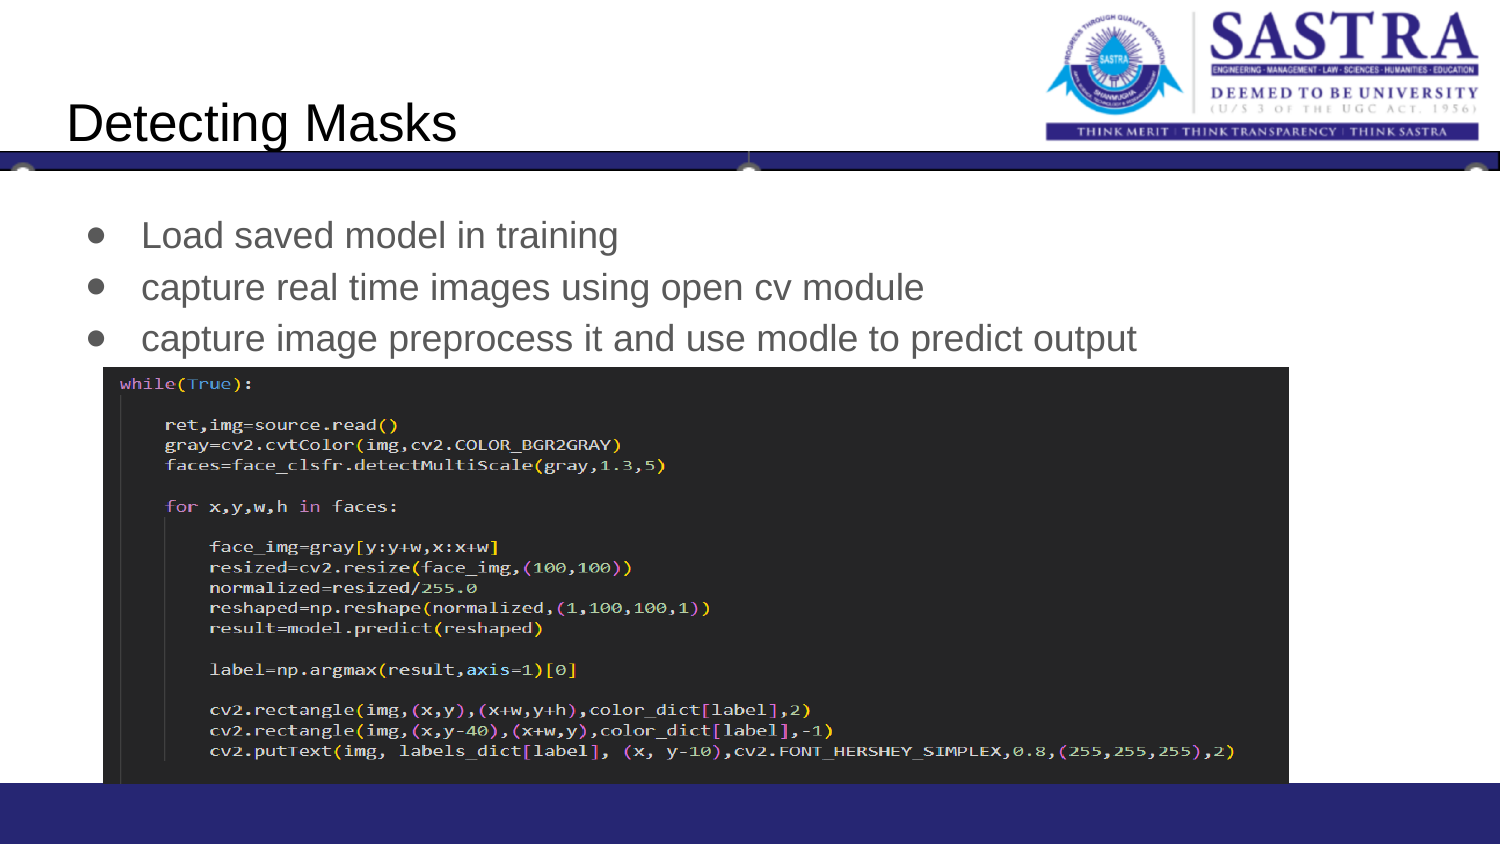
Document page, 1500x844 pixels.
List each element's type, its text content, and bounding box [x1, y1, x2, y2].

title Detecting Masks [51, 72, 1040, 150]
list Load saved model in training capture real time images using open cv module capture image preprocess it and use modle to predict output [51, 189, 1449, 750]
picture [0, 151, 1500, 171]
picture [1044, 0, 1483, 143]
picture [0, 367, 1500, 844]
